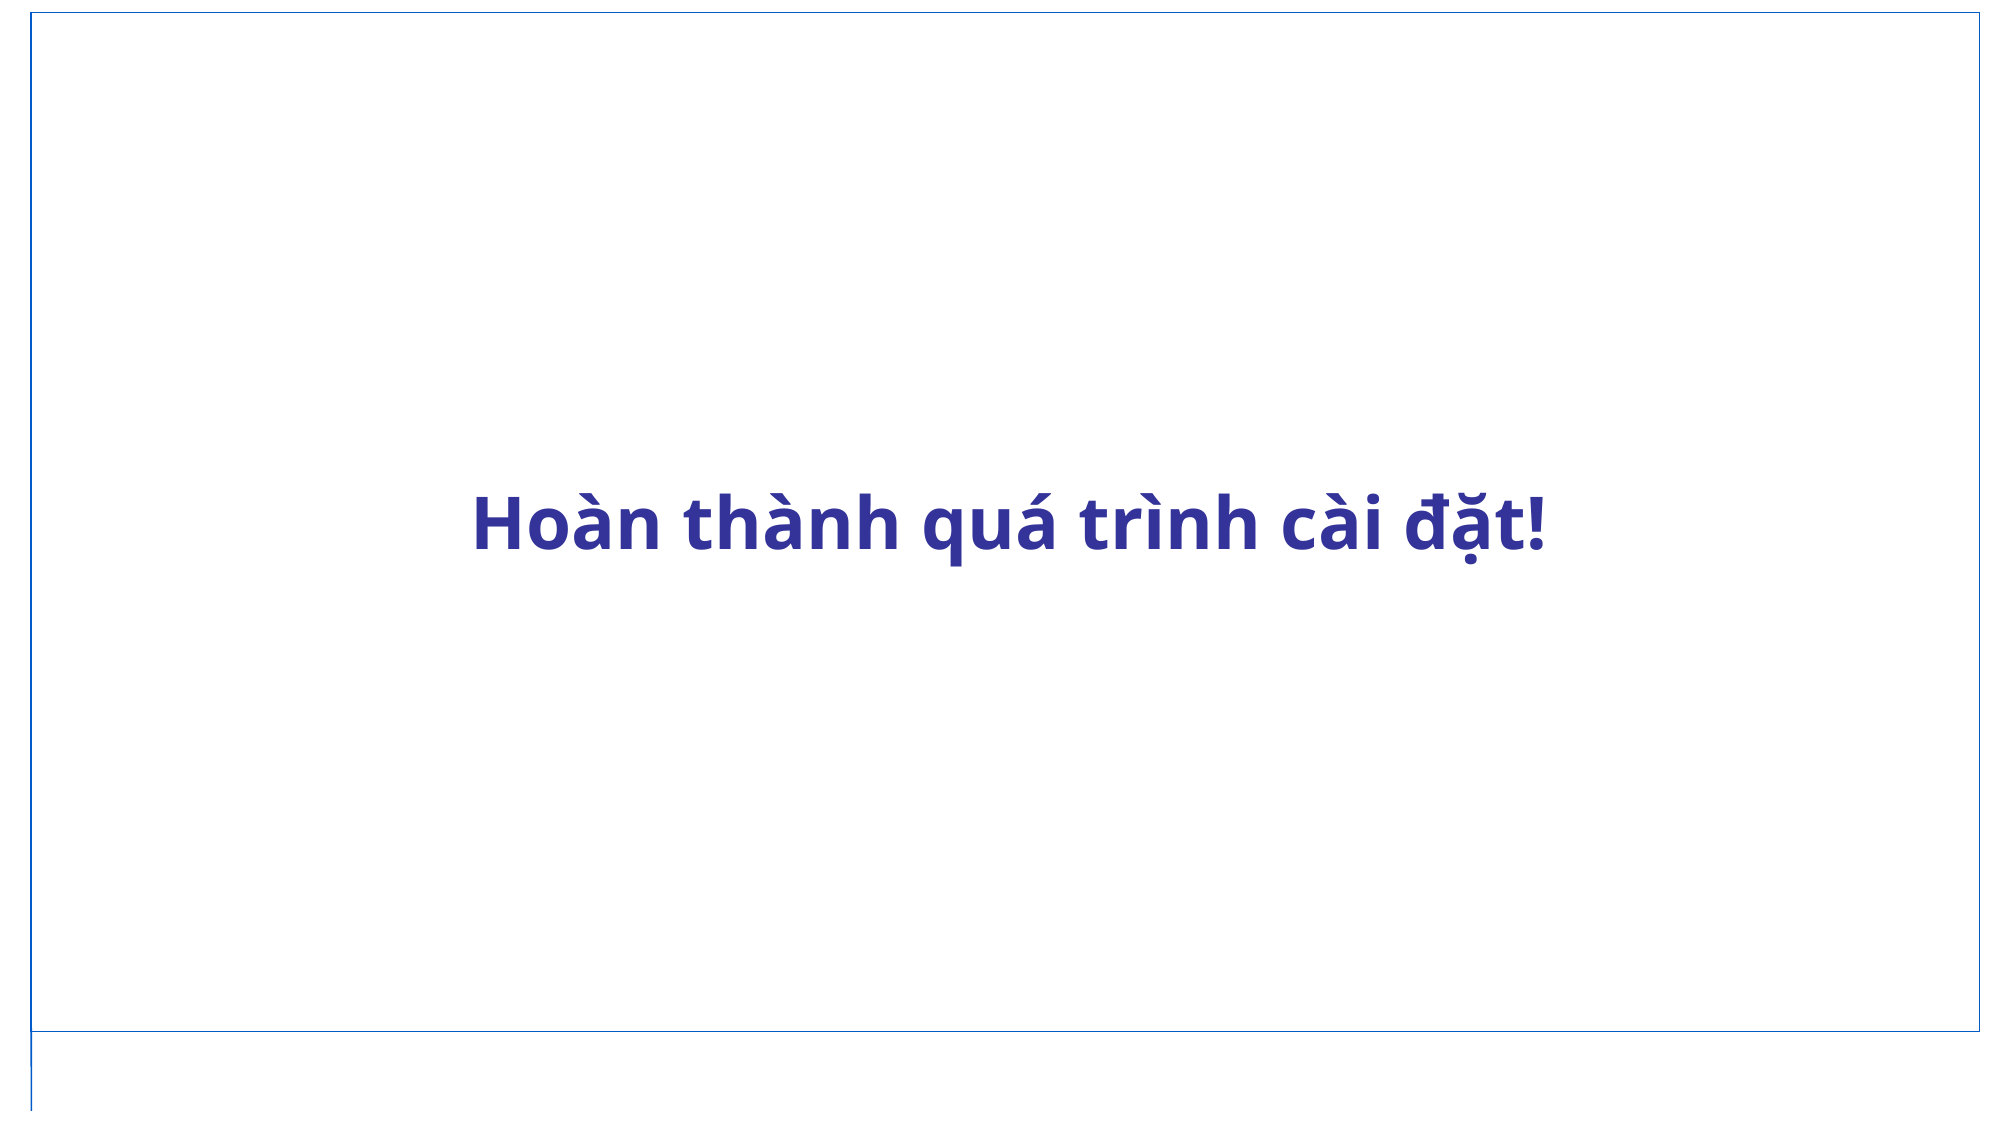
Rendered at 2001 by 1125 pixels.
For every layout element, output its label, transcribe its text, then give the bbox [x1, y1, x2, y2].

title Hoàn thành quá trình cài đặt! [62, 424, 1957, 576]
